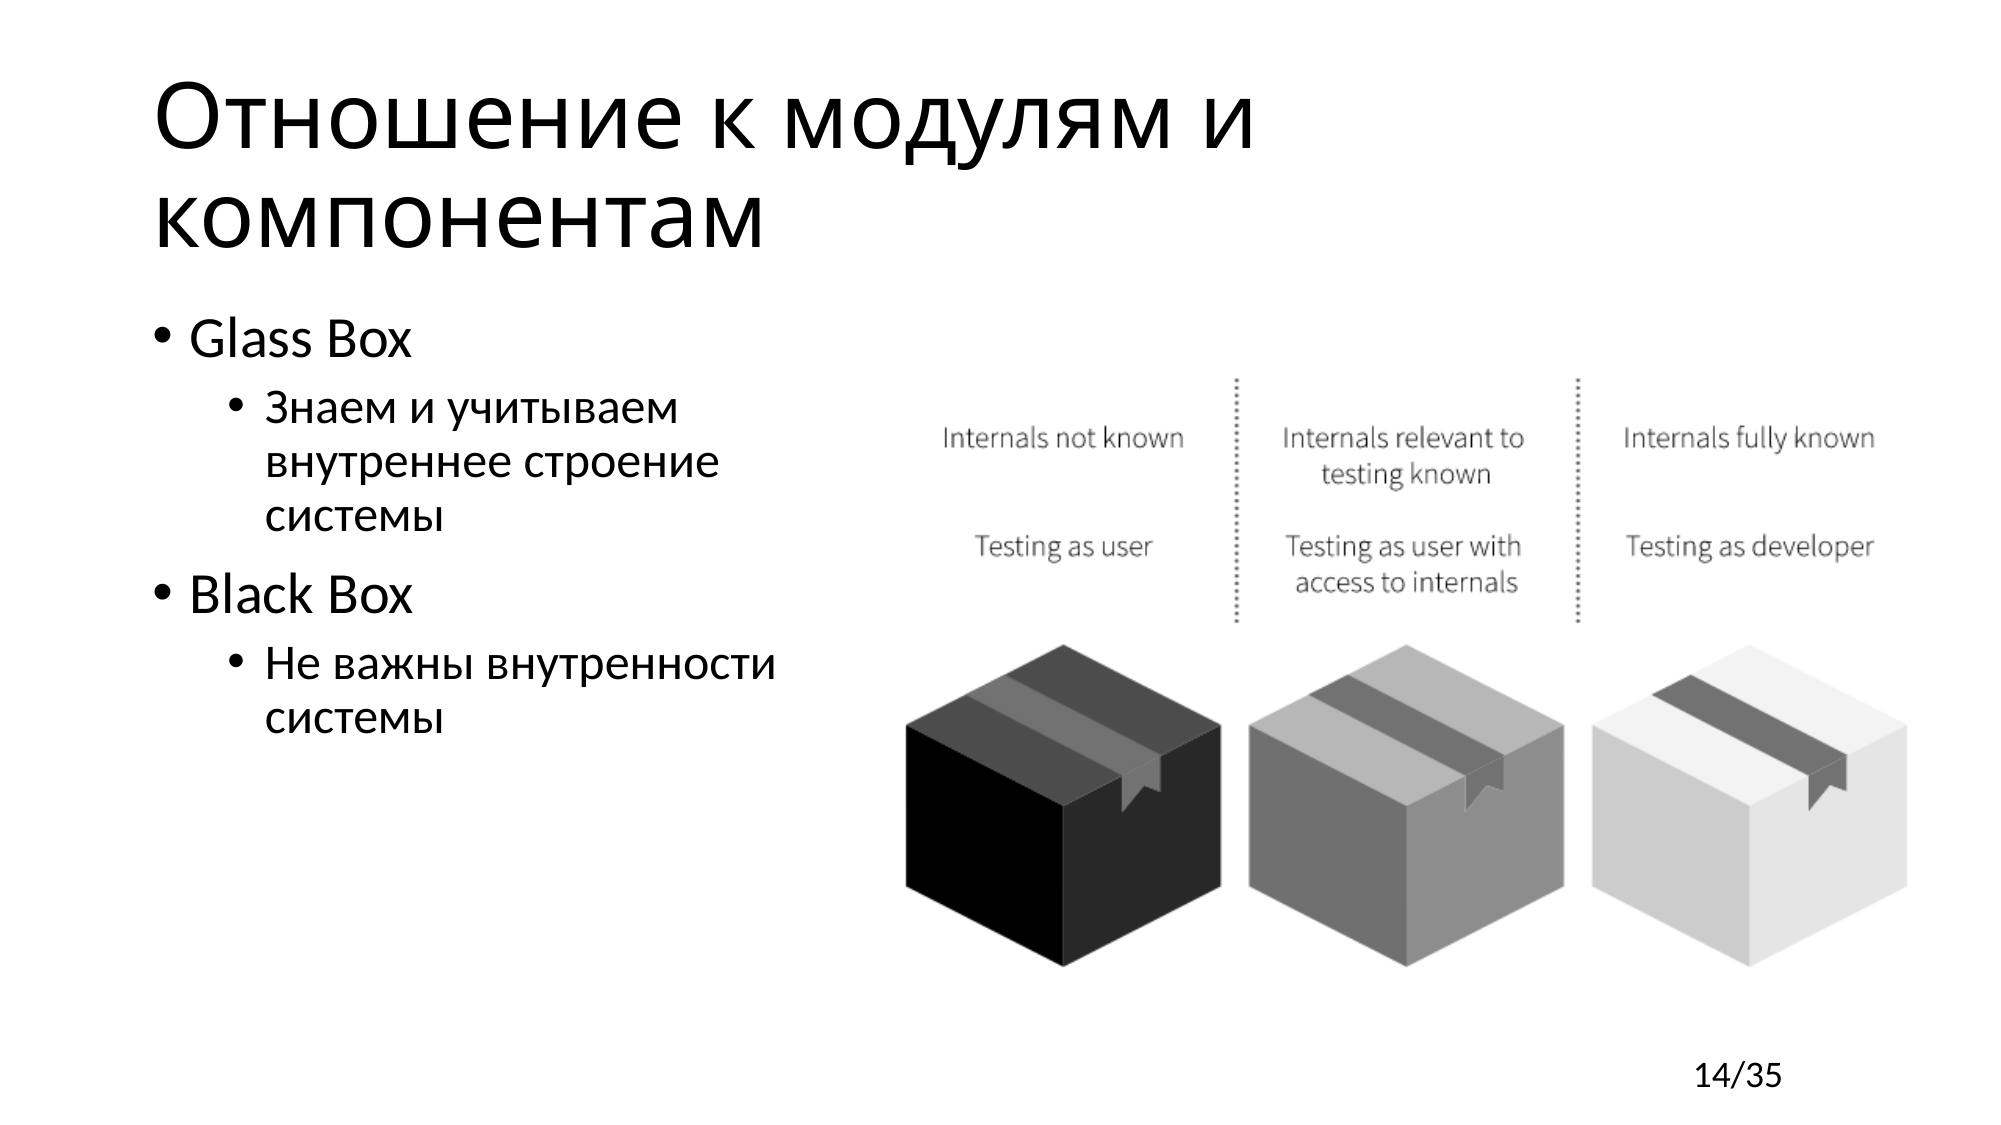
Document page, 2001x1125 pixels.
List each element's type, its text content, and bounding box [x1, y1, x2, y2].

picture [864, 357, 1970, 1036]
title Отношение к модулям и компонентам [137, 59, 1863, 278]
list Glass Box Знаем и учитываем внутреннее строение системы Black Box Не важны внутренности системы [137, 299, 890, 1014]
